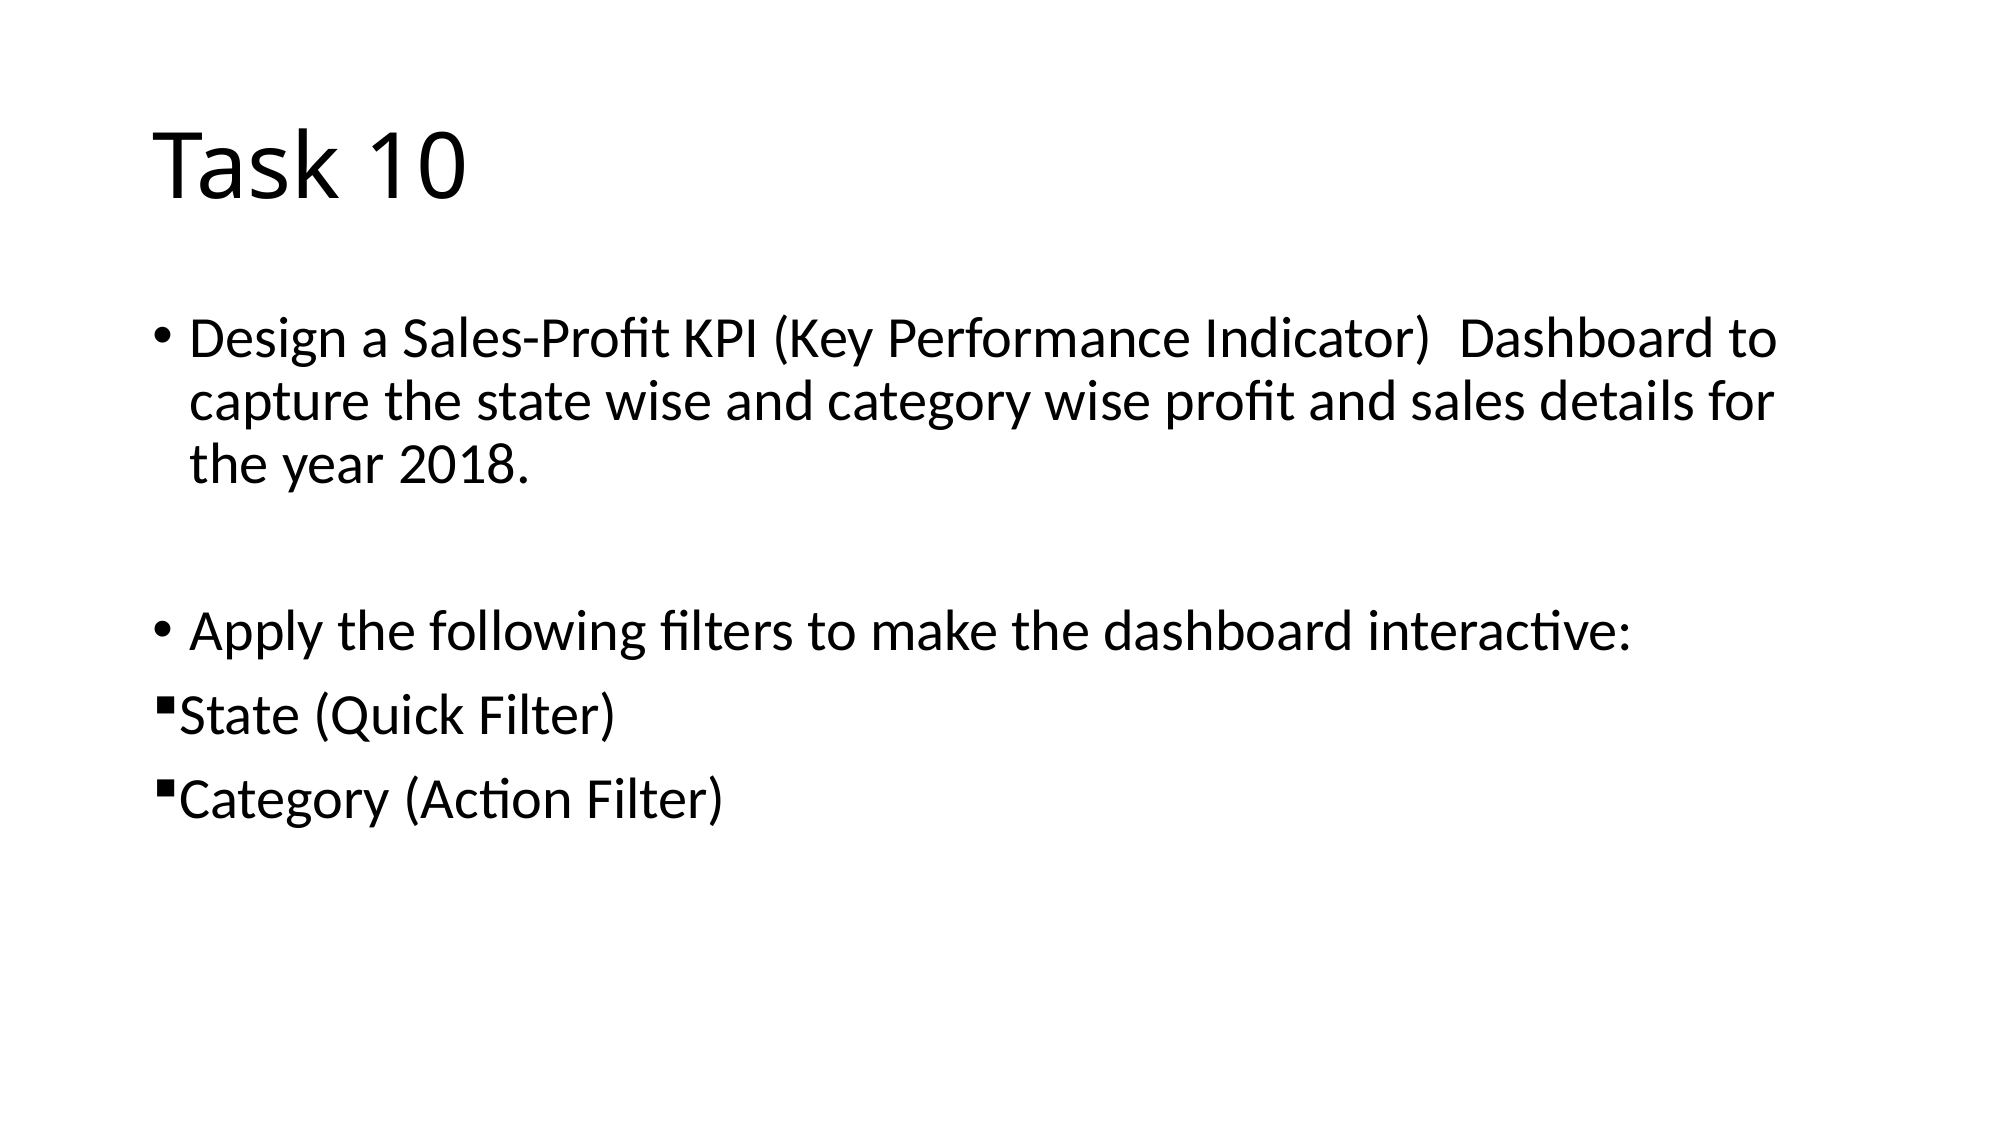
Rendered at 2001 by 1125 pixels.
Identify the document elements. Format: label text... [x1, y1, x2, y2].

list Design a Sales-Profit KPI (Key Performance Indicator) Dashboard to capture the state wise and category wise profit and sales details for the year 2018. Apply the following filters to make the dashboard interactive: State (Quick Filter) Category (Action Filter) [137, 299, 1863, 1014]
title Task 10 [137, 59, 1863, 278]
